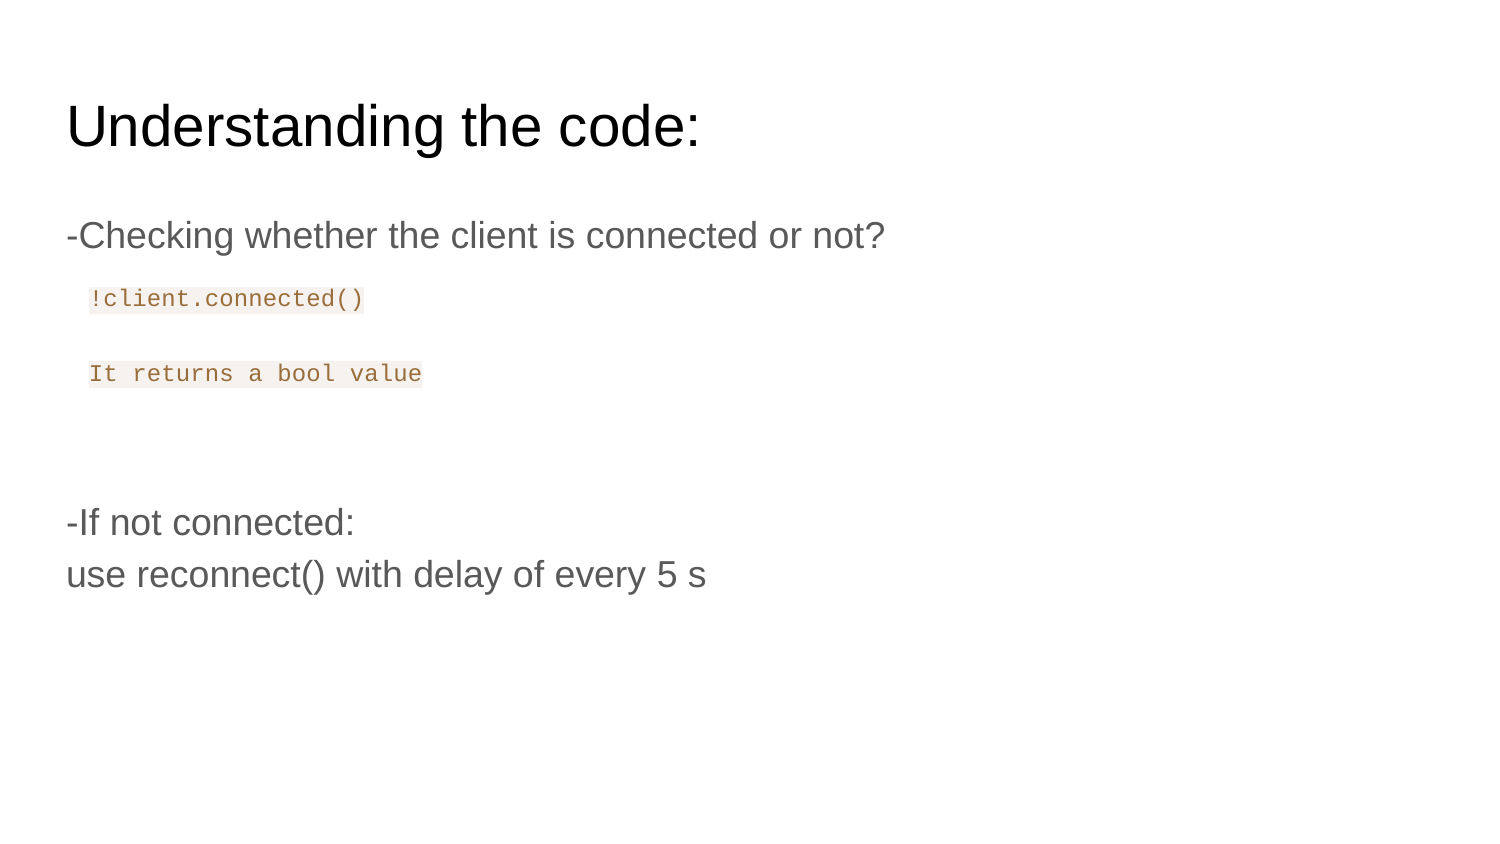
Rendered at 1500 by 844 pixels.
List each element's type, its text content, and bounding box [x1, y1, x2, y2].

title Understanding the code: [51, 72, 1449, 167]
list -Checking whether the client is connected or not? !client.connected() It returns a bool value -If not connected: use reconnect() with delay of every 5 s [51, 189, 1449, 750]
